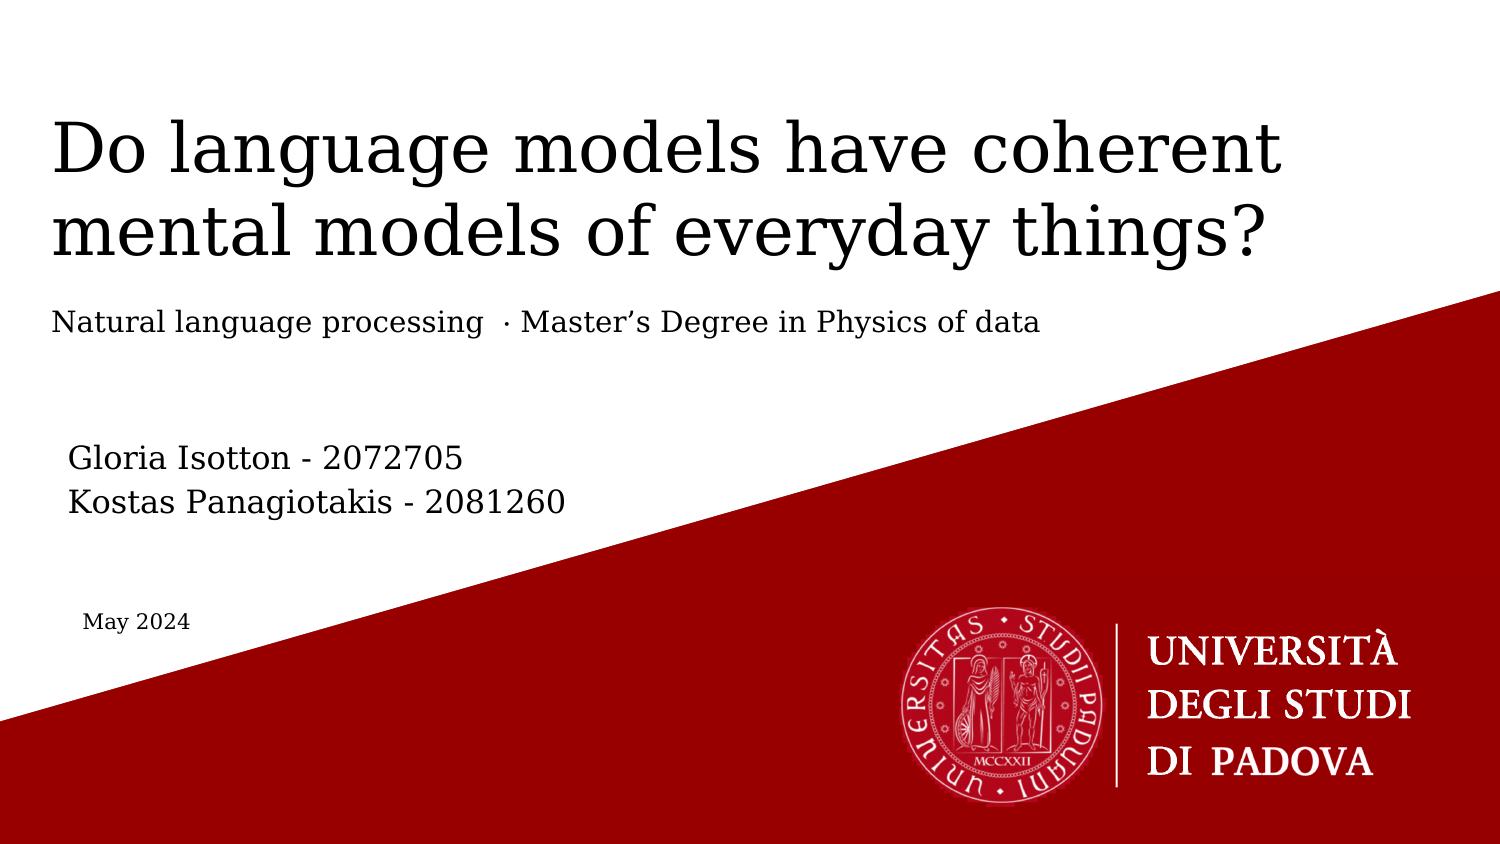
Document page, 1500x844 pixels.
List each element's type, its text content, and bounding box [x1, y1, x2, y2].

text_box May 2024 [67, 590, 449, 652]
picture [871, 575, 1500, 844]
title Do language models have coherent mental models of everyday things? Natural language processing · Master’s Degree in Physics of data [51, 88, 1449, 354]
subtitle Gloria Isotton - 2072705 Kostas Panagiotakis - 2081260 [67, 416, 662, 555]
